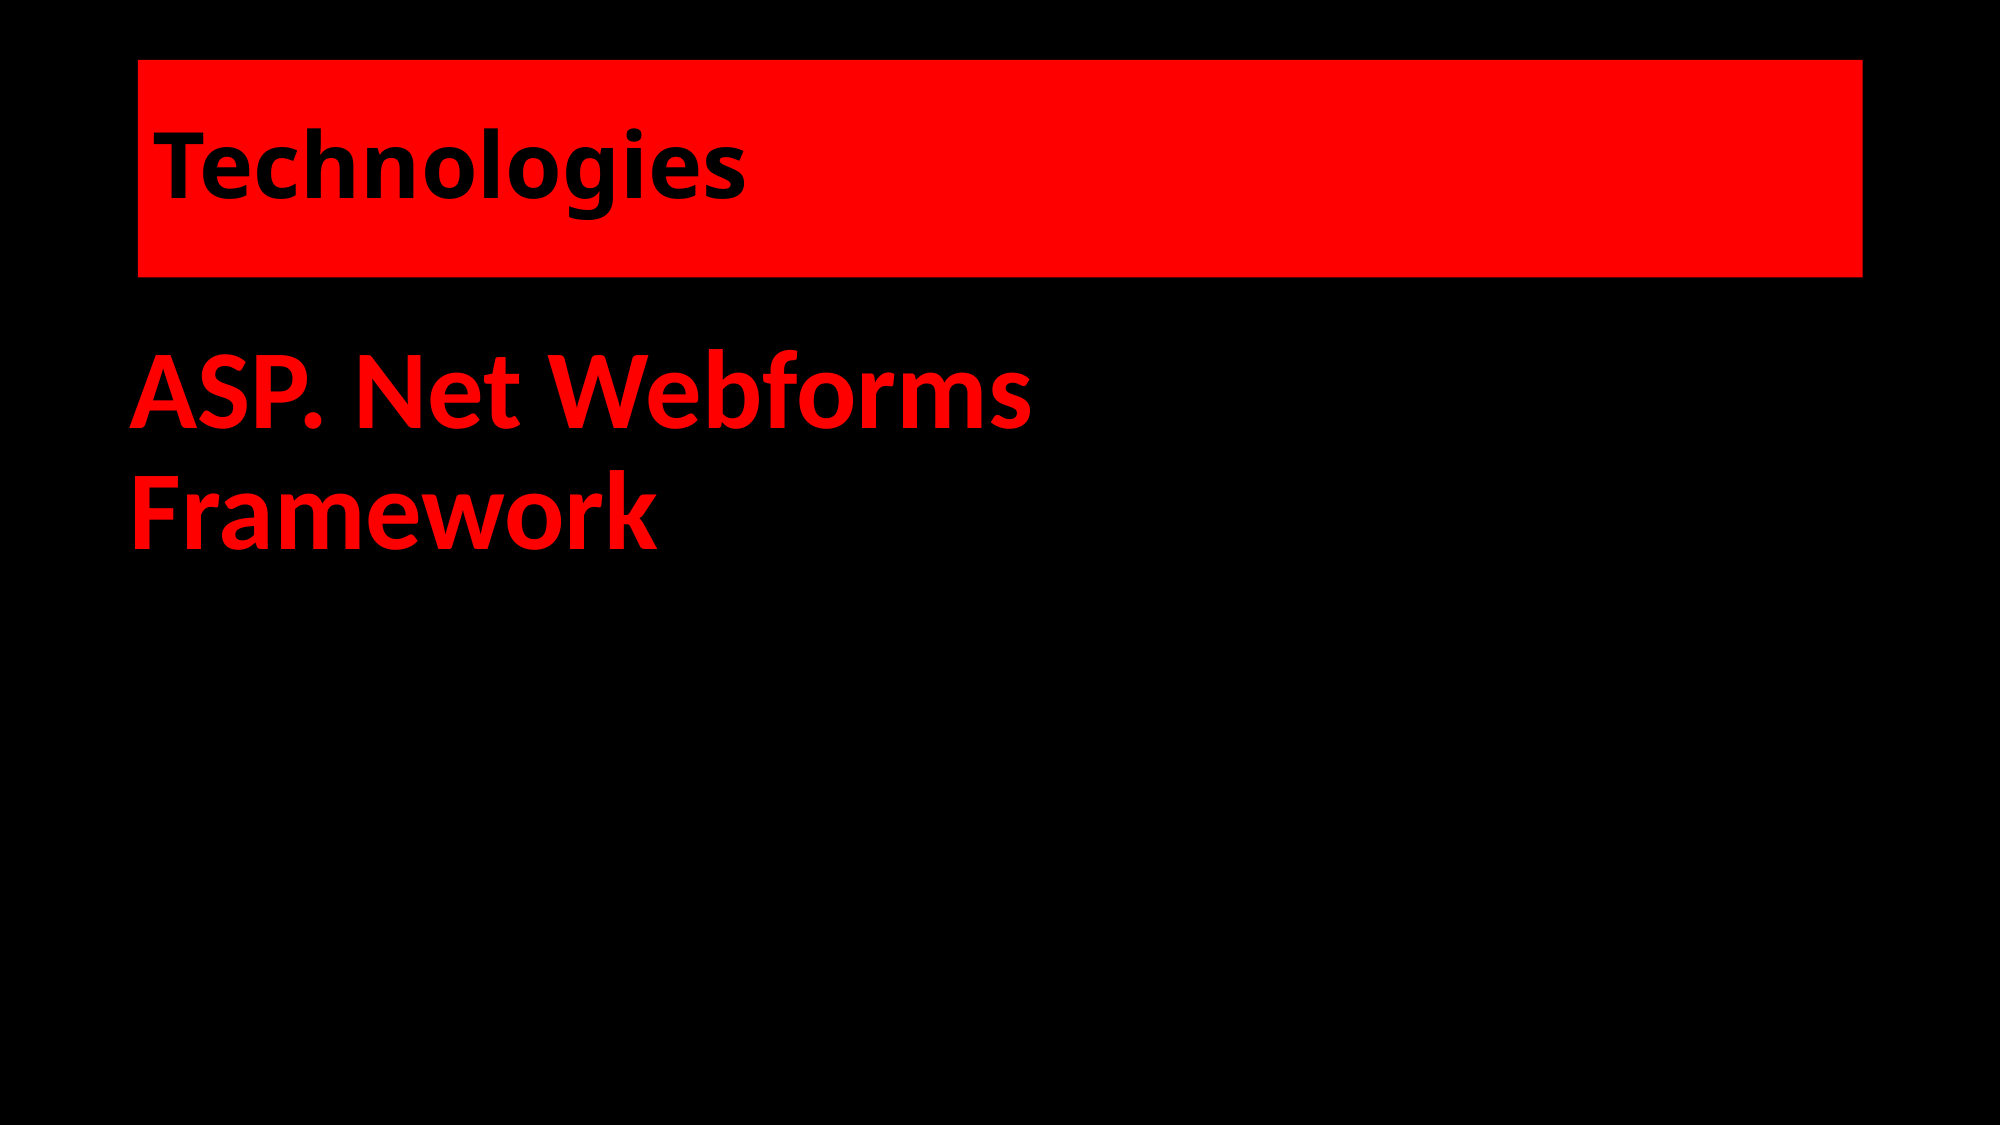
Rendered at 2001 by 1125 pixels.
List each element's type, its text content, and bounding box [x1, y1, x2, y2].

text_box ASP. Net Webforms Framework [114, 443, 1411, 582]
title Technologies [137, 59, 1863, 278]
